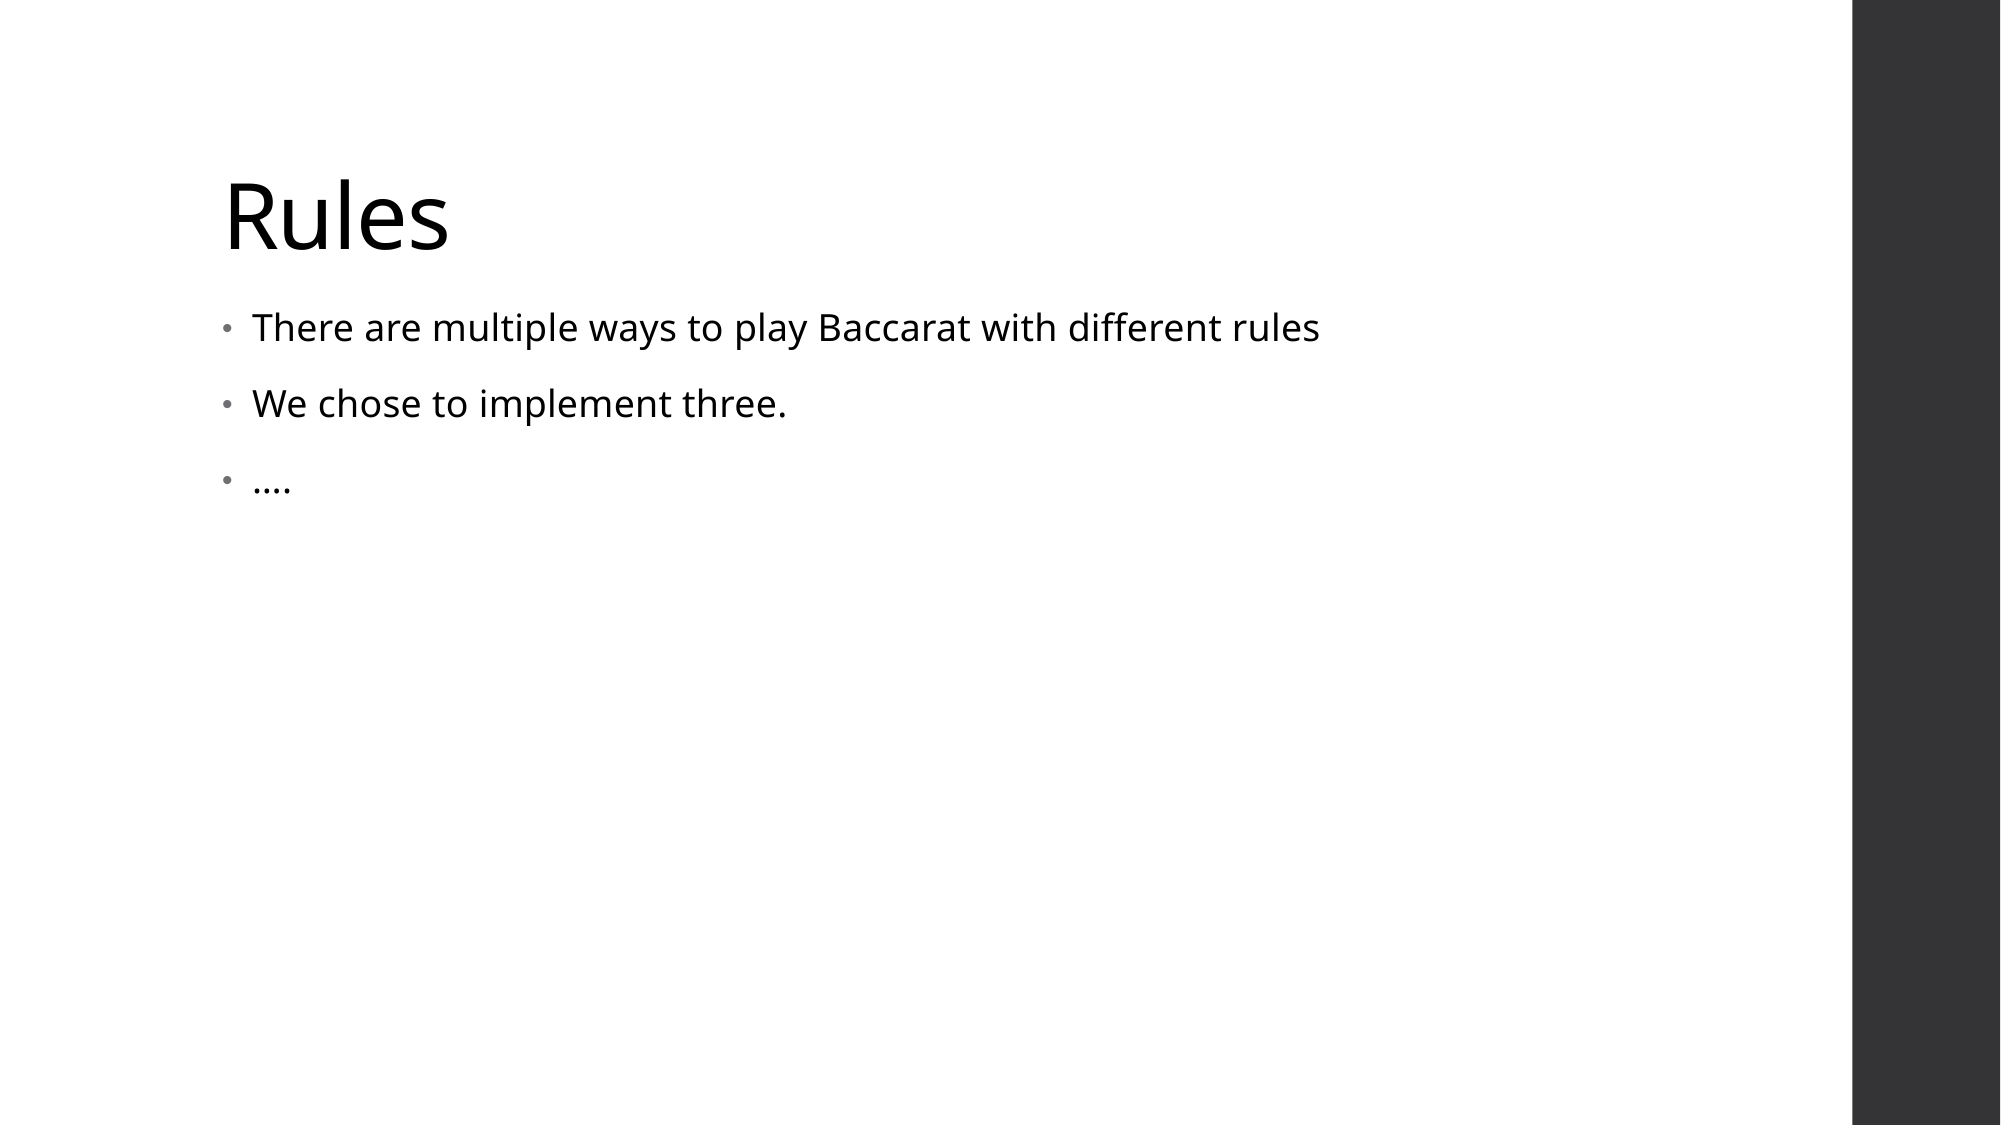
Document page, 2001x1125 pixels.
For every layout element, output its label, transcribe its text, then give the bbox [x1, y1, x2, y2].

list There are multiple ways to play Baccarat with different rules We chose to implement three. …. [206, 299, 1617, 1014]
title Rules [206, 60, 1797, 278]
